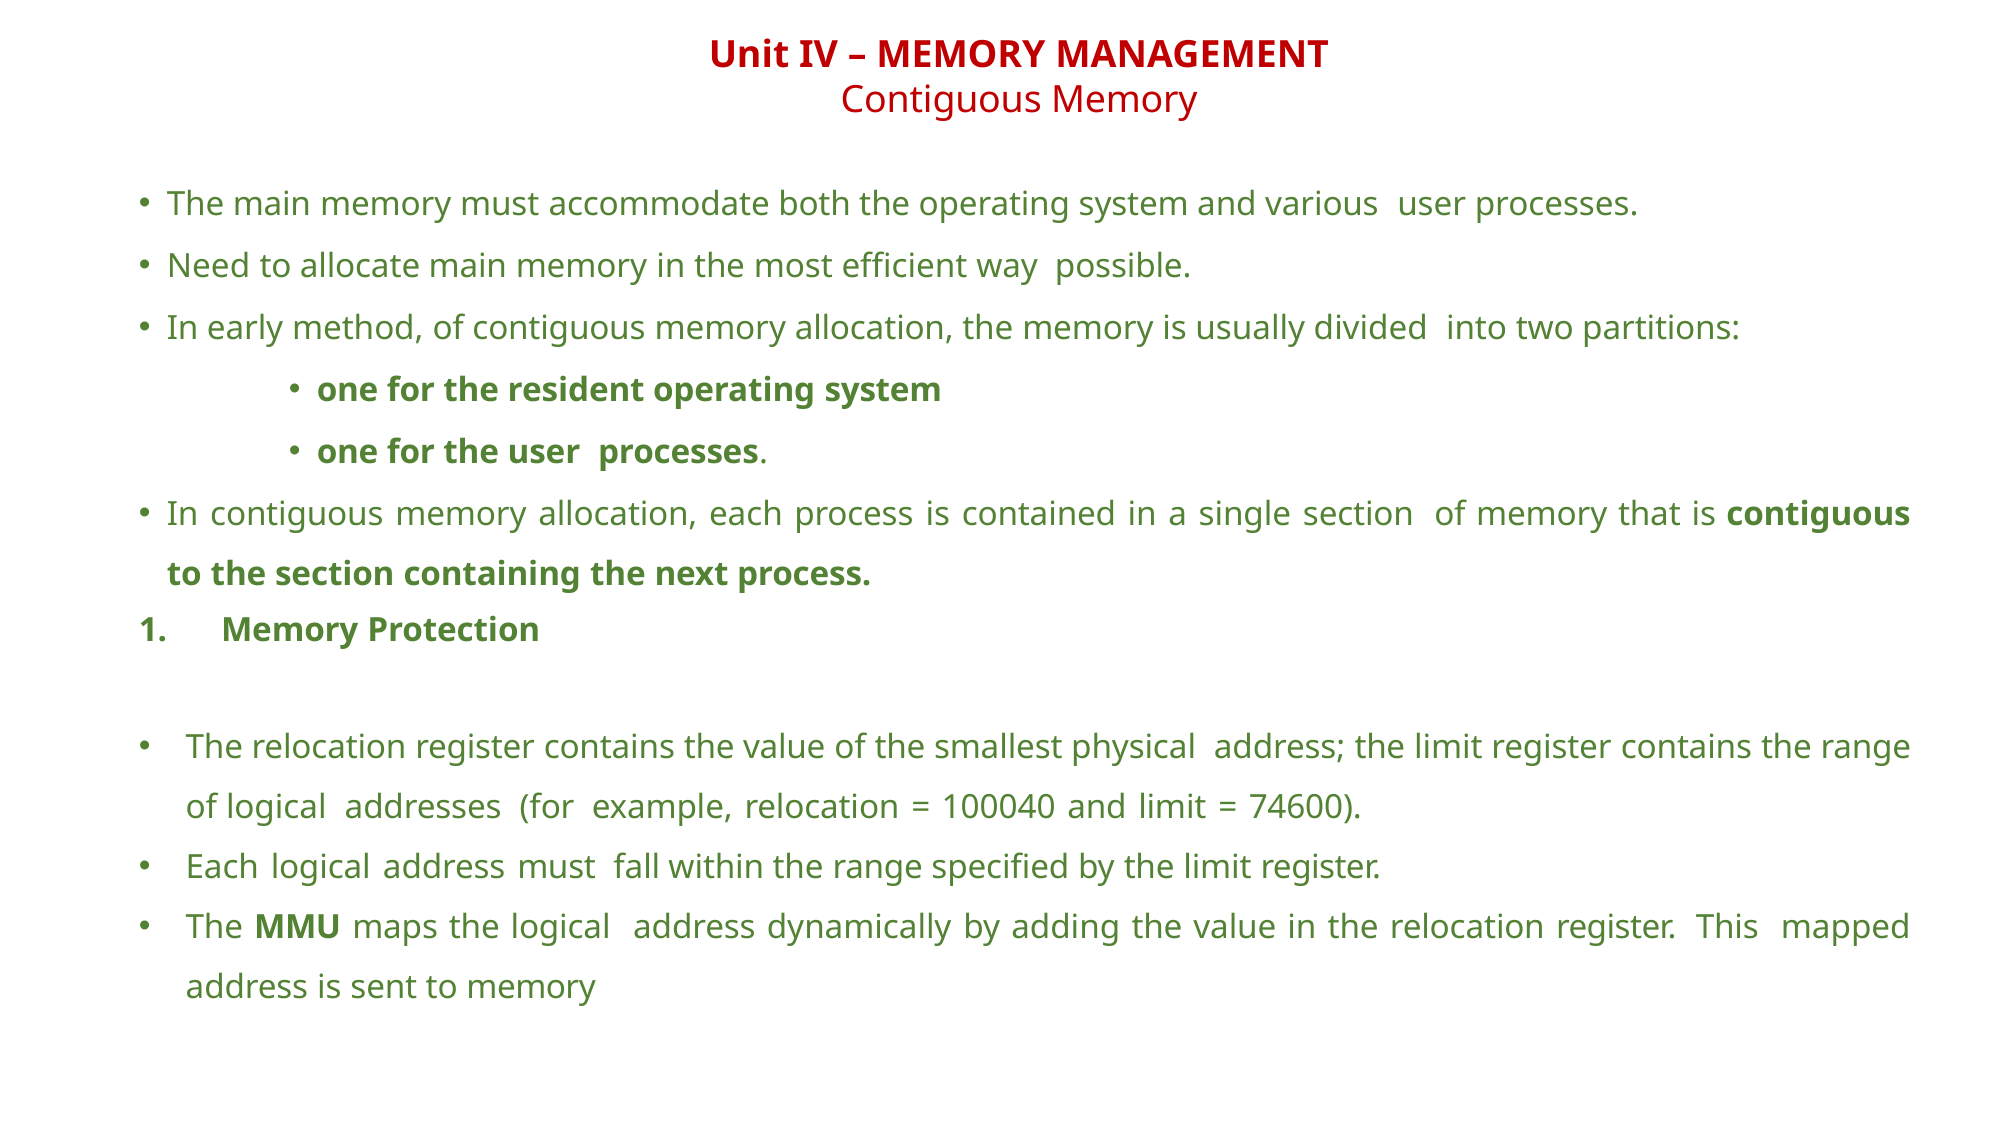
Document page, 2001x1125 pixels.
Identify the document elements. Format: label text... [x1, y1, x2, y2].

text_box Unit IV – MEMORY MANAGEMENT Contiguous Memory [330, 22, 1708, 128]
text_box The main memory must accommodate both the operating system and various user processes. Need to allocate main memory in the most efficient way possible. In early method, of contiguous memory allocation, the memory is usually divided into two partitions: one for the resident operating system one for the user processes. In contiguous memory allocation, each process is contained in a single section of memory that is contiguous to the section containing the next process. Memory Protection The relocation register contains the value of the smallest physical address; the limit register contains the range of logical addresses (for example, relocation = 100040 and limit = 74600). Each logical address must fall within the range specified by the limit register. The MMU maps the logical address dynamically by adding the value in the relocation register. This mapped address is sent to memory [121, 155, 1927, 1088]
